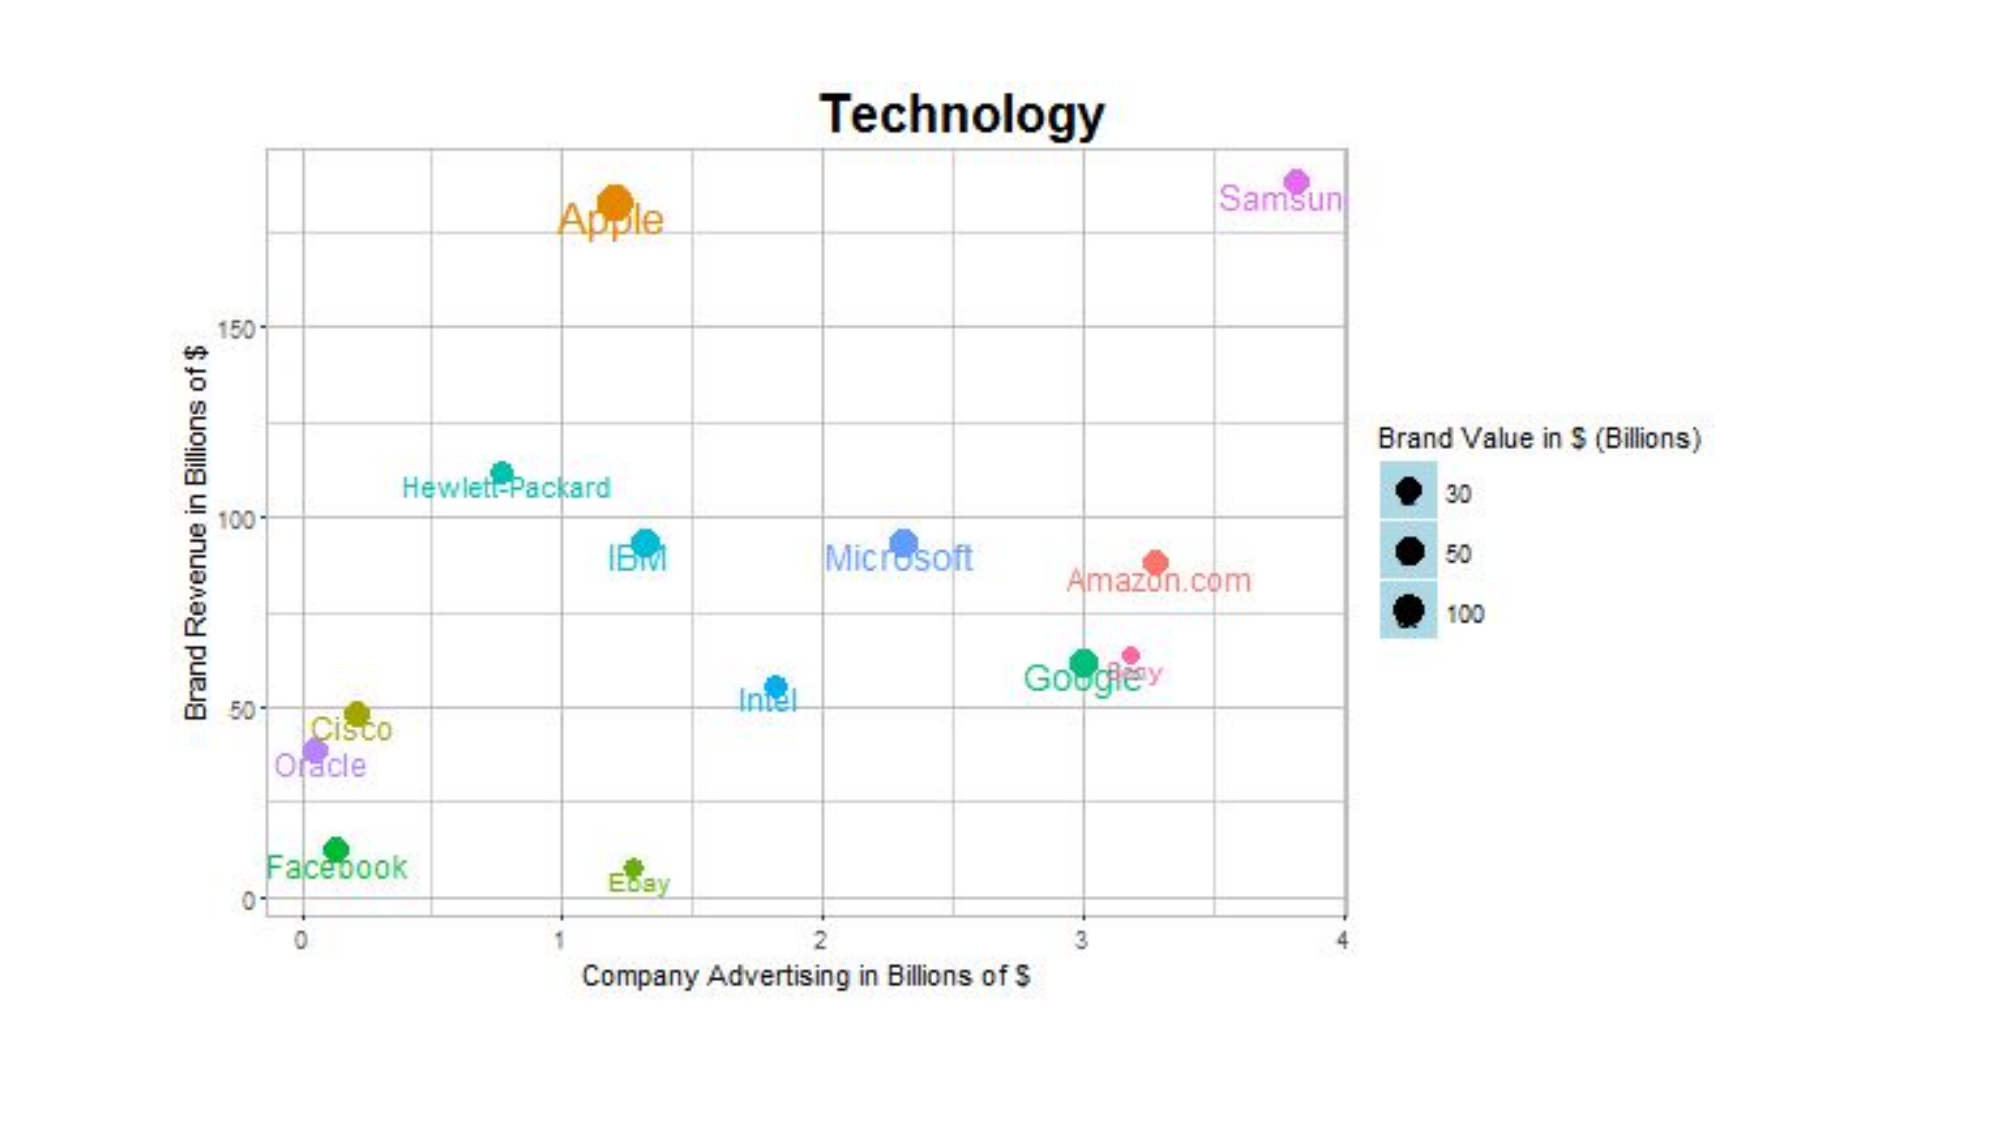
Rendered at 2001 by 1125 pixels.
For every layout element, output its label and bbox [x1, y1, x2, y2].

picture [170, 81, 1715, 1002]
